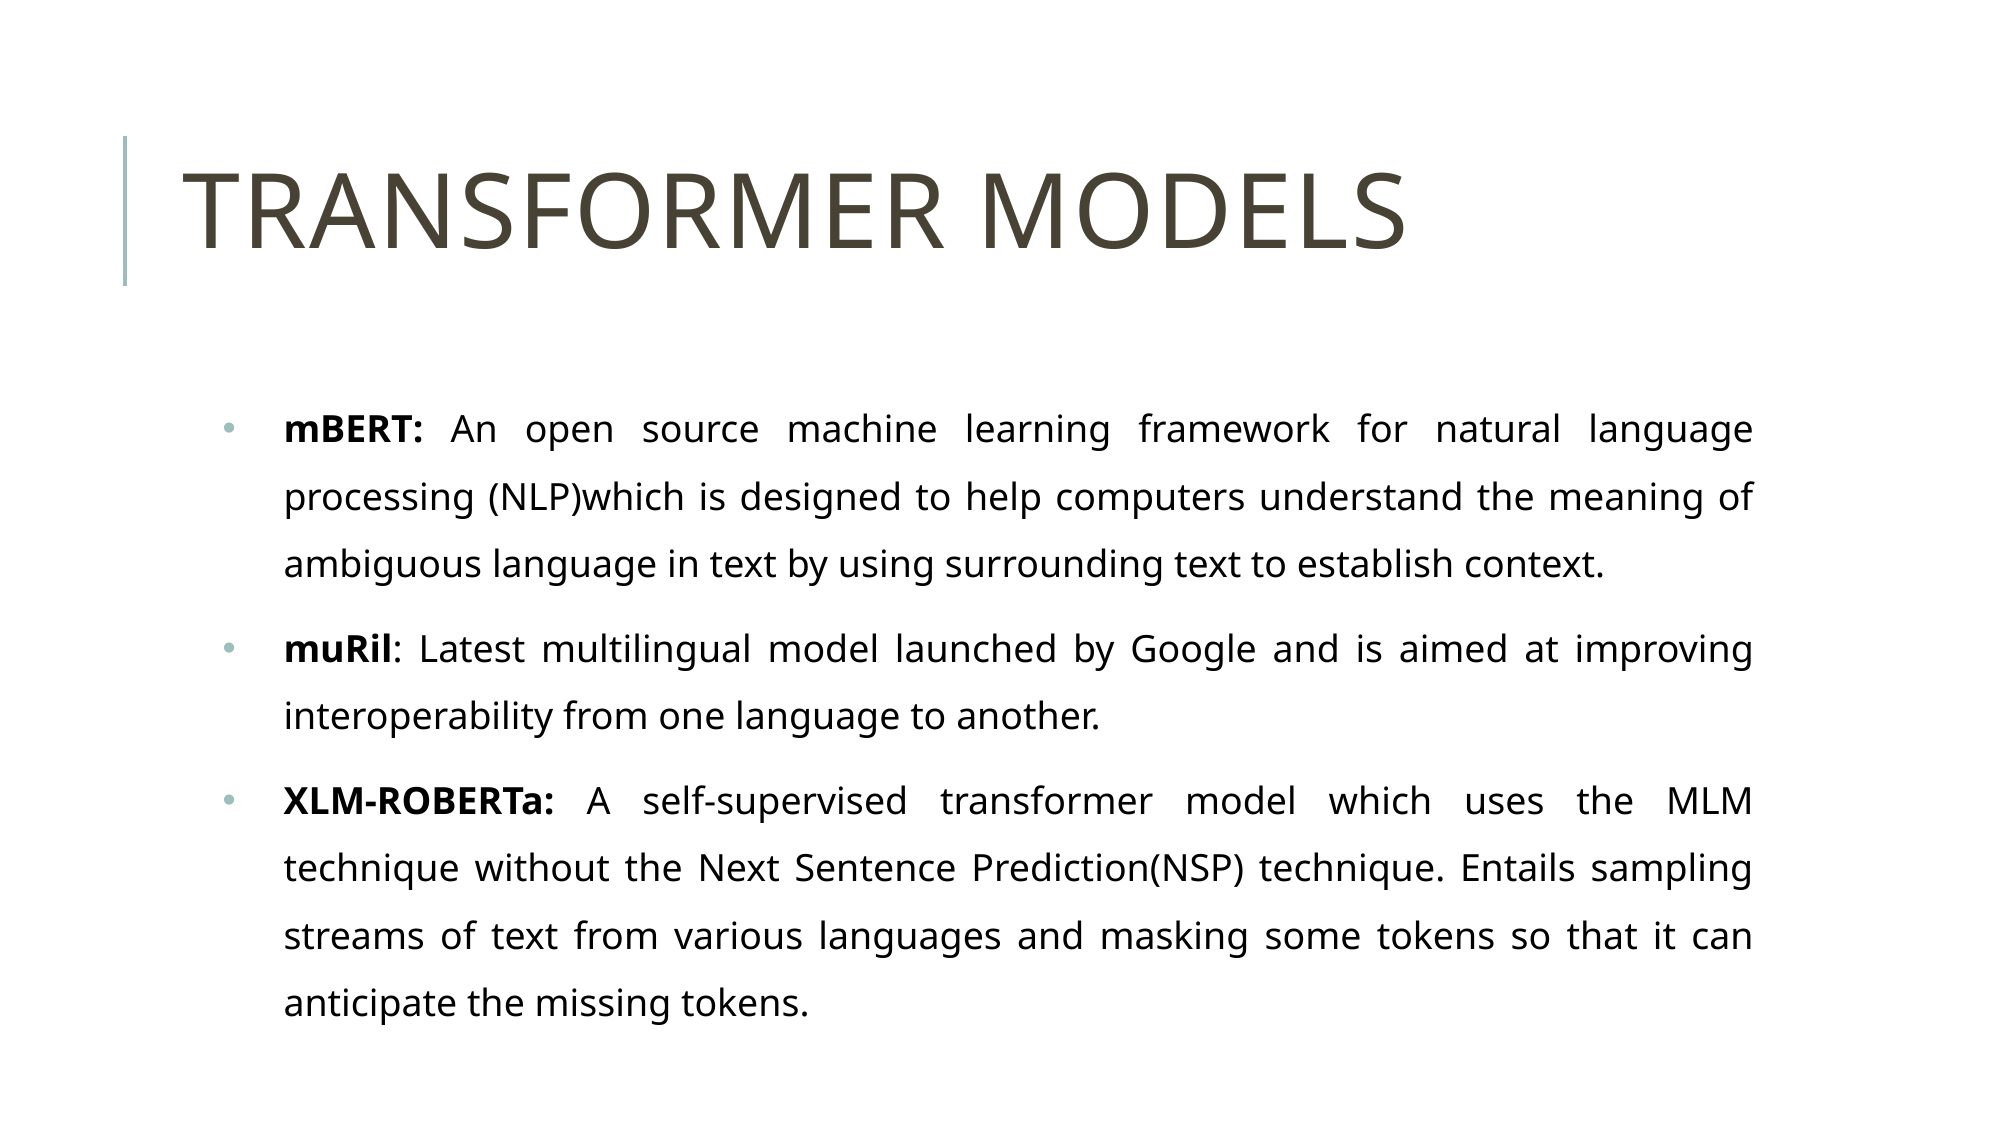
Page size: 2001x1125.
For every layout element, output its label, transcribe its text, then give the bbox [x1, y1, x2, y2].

list mBERT: An open source machine learning framework for natural language processing (NLP)which is designed to help computers understand the meaning of ambiguous language in text by using surrounding text to establish context. muRil: Latest multilingual model launched by Google and is aimed at improving interoperability from one language to another. XLM-ROBERTa: A self-supervised transformer model which uses the MLM technique without the Next Sentence Prediction(NSP) technique. Entails sampling streams of text from various languages and masking some tokens so that it can anticipate the missing tokens. [168, 375, 1763, 1035]
title transformer Models [168, 96, 1763, 342]
